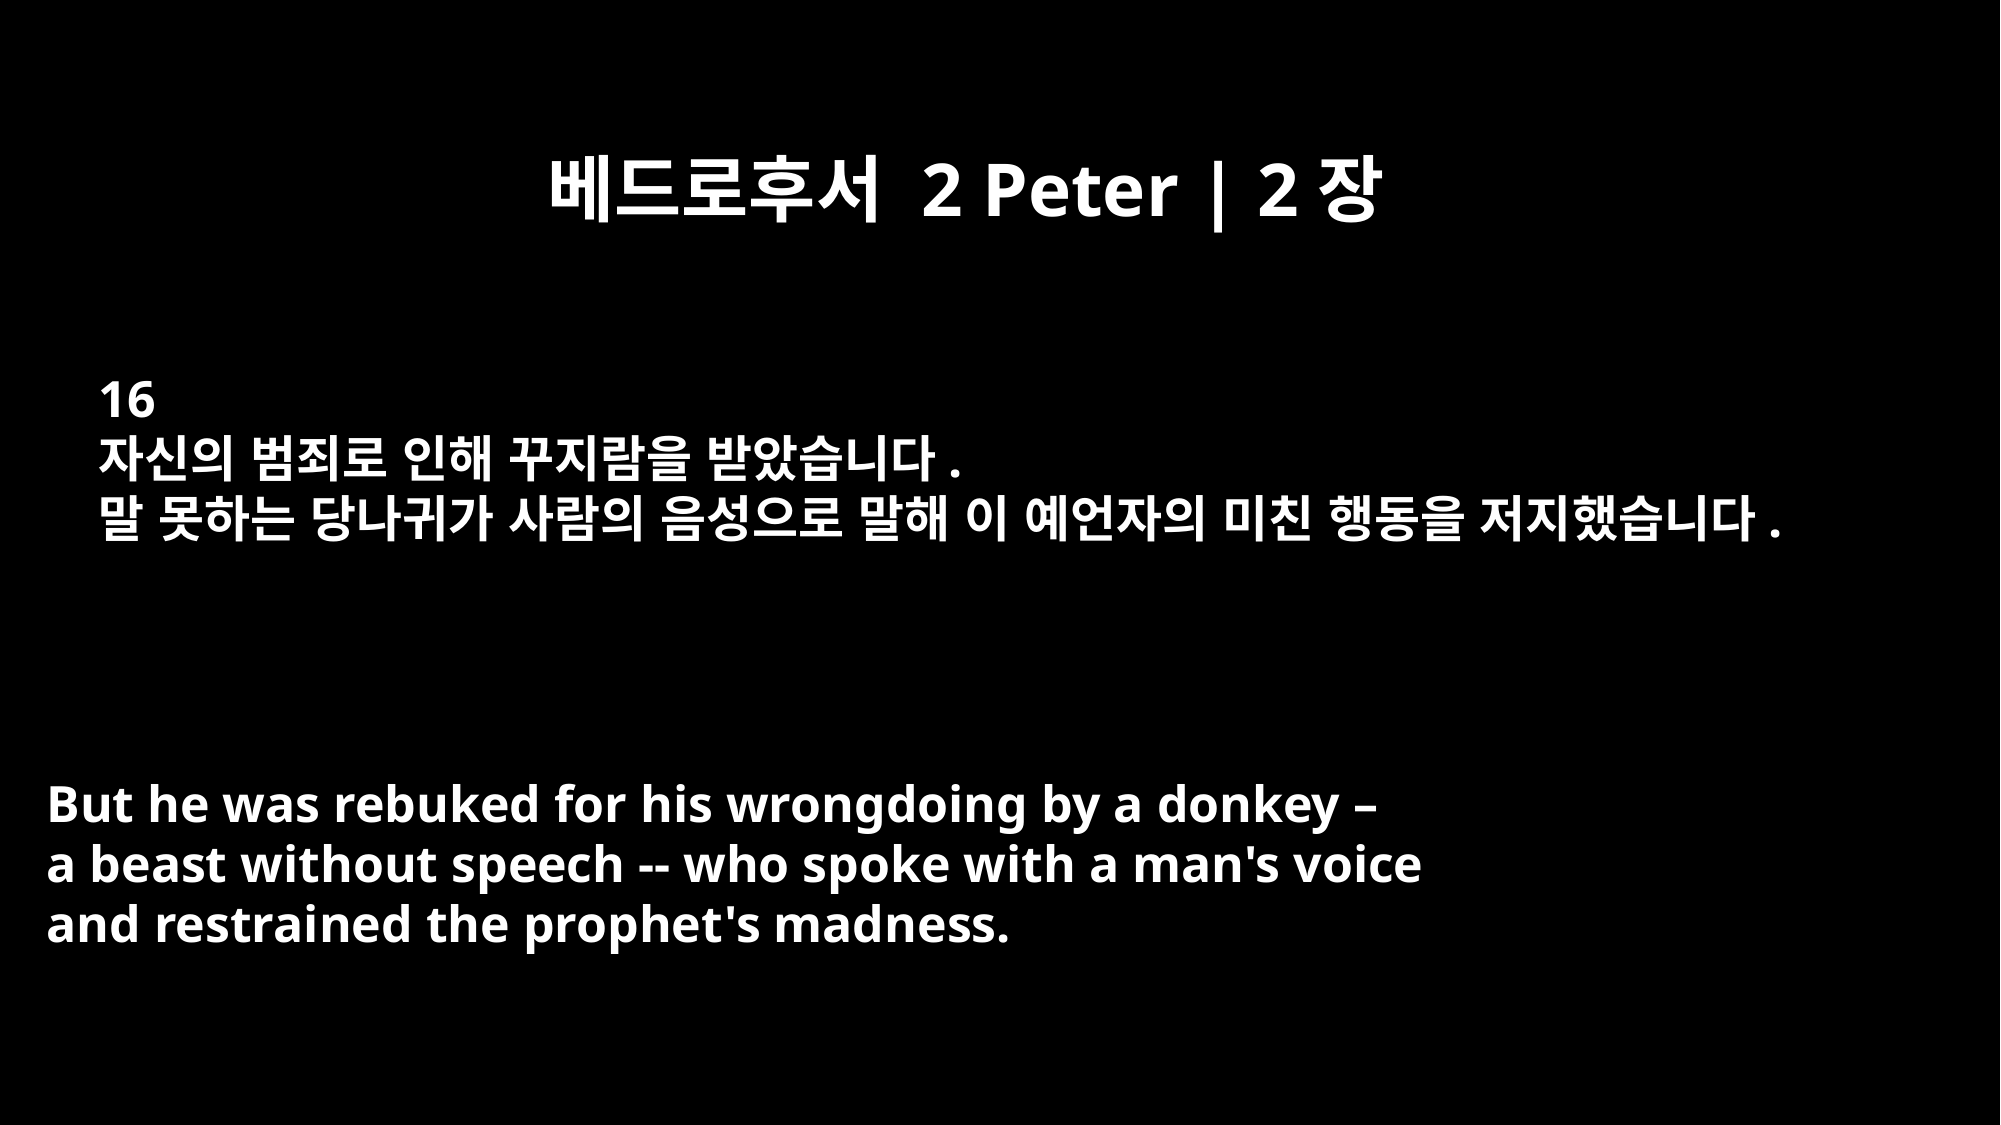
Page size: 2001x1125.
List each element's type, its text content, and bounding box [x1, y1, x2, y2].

text_box 베드로후서 2 Peter | 2장 [532, 136, 1400, 239]
text_box 16 자신의 범죄로 인해 꾸지람을 받았습니다. 말 못하는 당나귀가 사람의 음성으로 말해 이 예언자의 미친 행동을 저지했습니다. [83, 359, 1798, 555]
text_box But he was rebuked for his wrongdoing by a donkey – a beast without speech -- who spoke with a man's voice and restrained the prophet's madness. [31, 764, 1439, 960]
